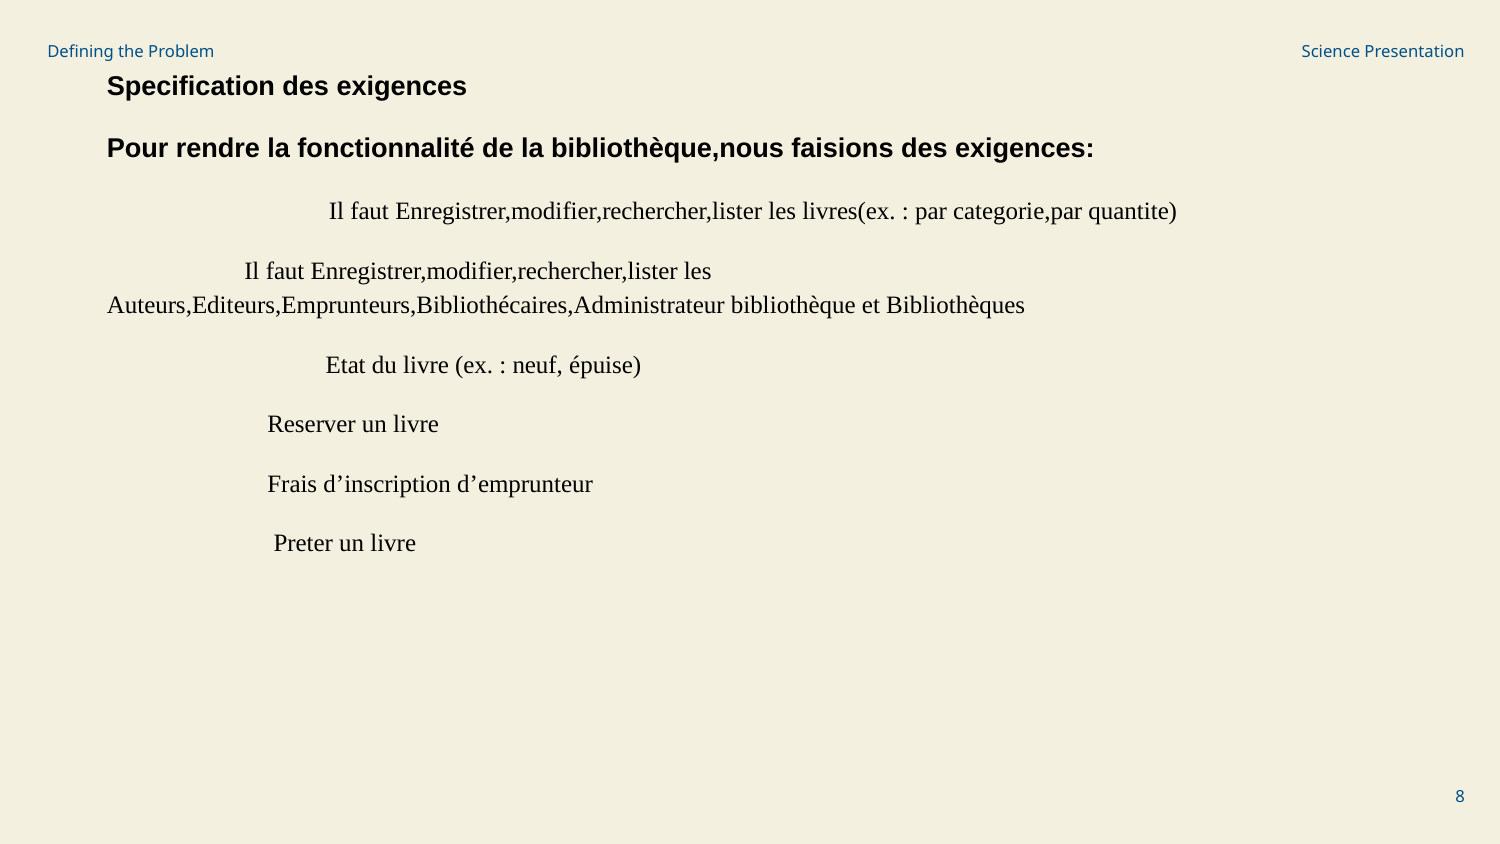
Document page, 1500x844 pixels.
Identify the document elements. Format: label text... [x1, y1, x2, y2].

list Defining the Problem [32, 32, 338, 67]
slide_number ‹#› [1389, 764, 1480, 830]
list Science Presentation [1162, 32, 1480, 67]
subtitle Specification des exigences Pour rendre la fonctionnalité de la bibliothèque,nous faisions des exigences: Il faut Enregistrer,modifier,rechercher,lister les livres(ex. : par categorie,par quantite) Il faut Enregistrer,modifier,rechercher,lister les Auteurs,Editeurs,Emprunteurs,Bibliothécaires,Administrateur bibliothèque et Bibliothèques Etat du livre (ex. : neuf, épuise) Reserver un livre Frais d’inscription d’emprunteur Preter un livre [91, 48, 1321, 663]
